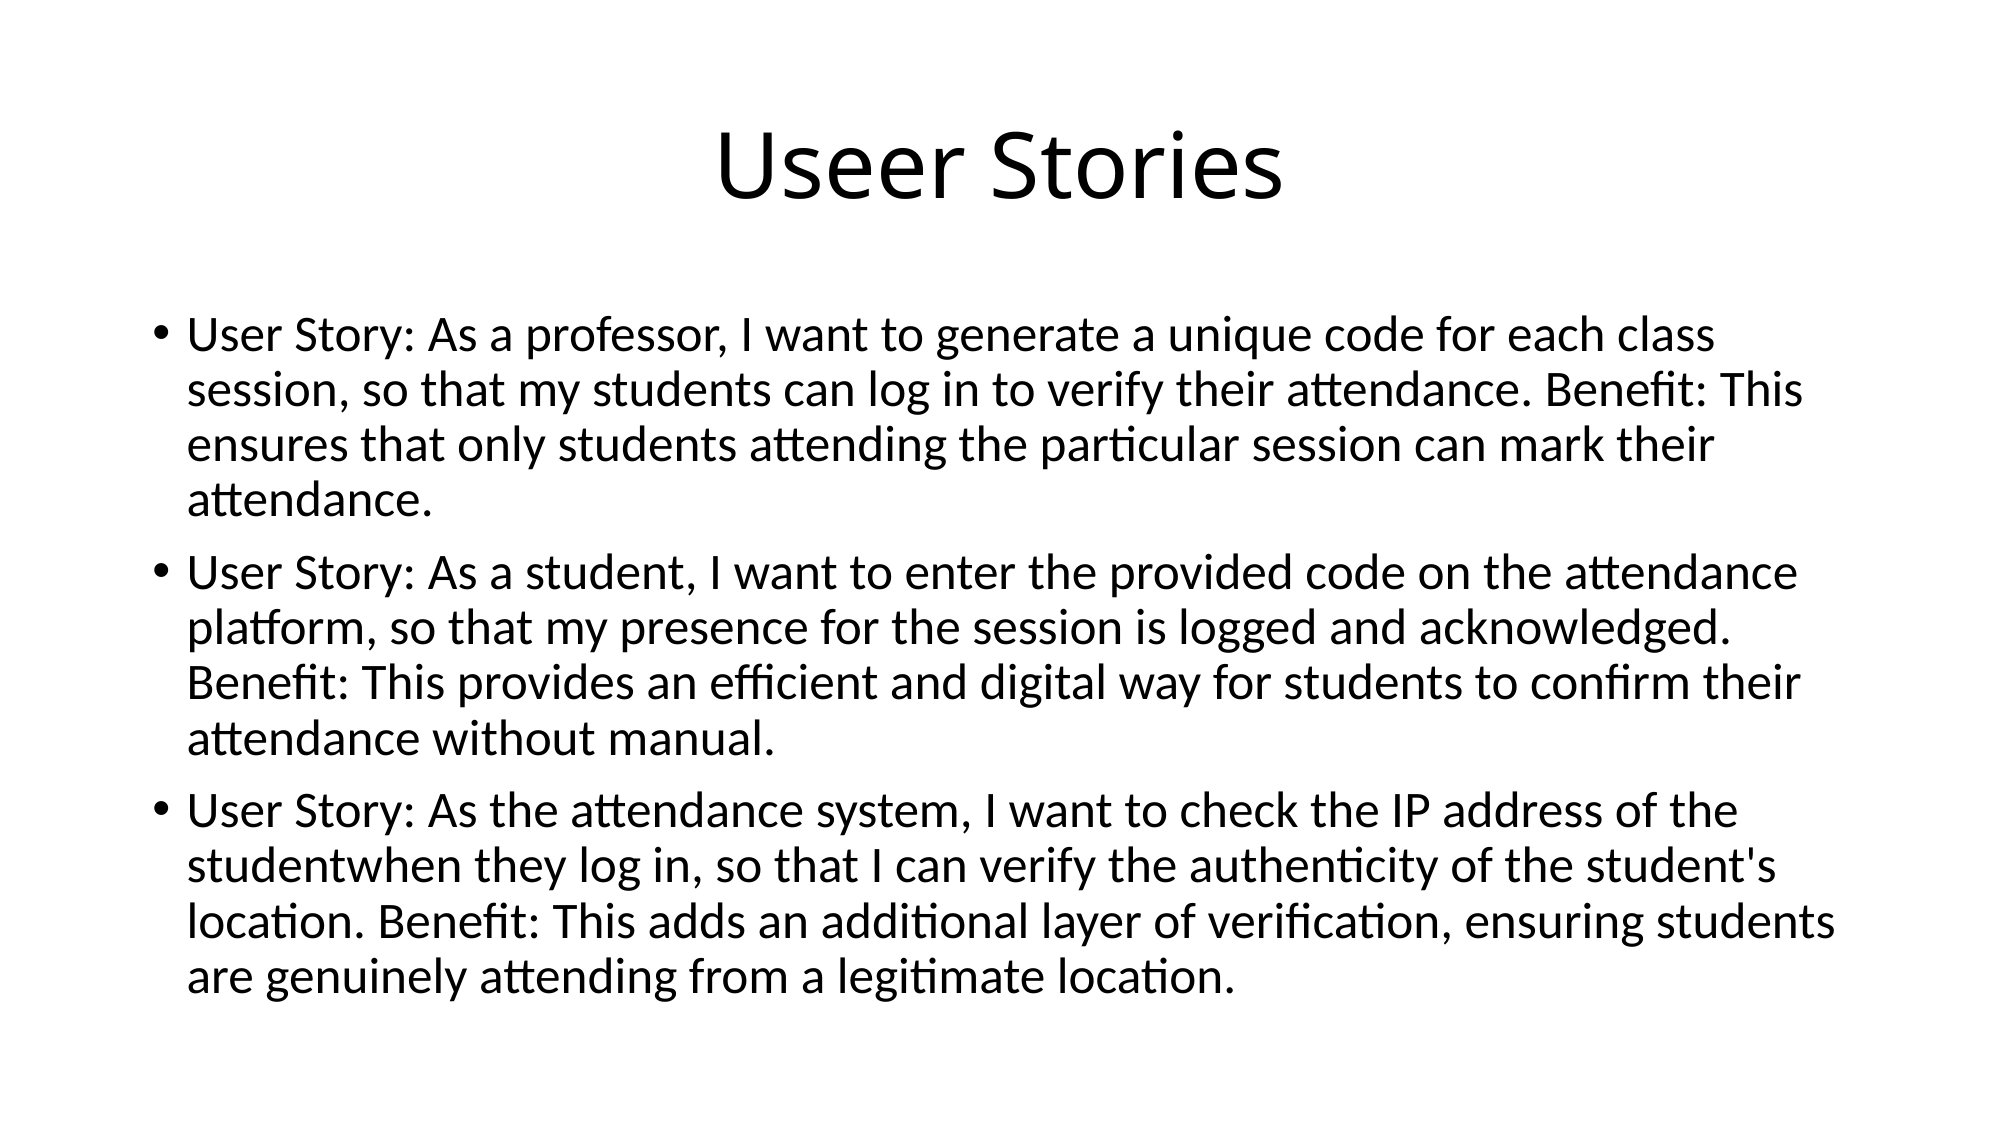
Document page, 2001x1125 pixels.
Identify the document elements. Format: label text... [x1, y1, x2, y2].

title Useer Stories [137, 59, 1863, 278]
list User Story: As a professor, I want to generate a unique code for each class session, so that my students can log in to verify their attendance. Benefit: This ensures that only students attending the particular session can mark their attendance. User Story: As a student, I want to enter the provided code on the attendance platform, so that my presence for the session is logged and acknowledged. Benefit: This provides an efficient and digital way for students to confirm their attendance without manual. User Story: As the attendance system, I want to check the IP address of the studentwhen they log in, so that I can verify the authenticity of the student's location. Benefit: This adds an additional layer of verification, ensuring students are genuinely attending from a legitimate location. [137, 299, 1863, 1014]
